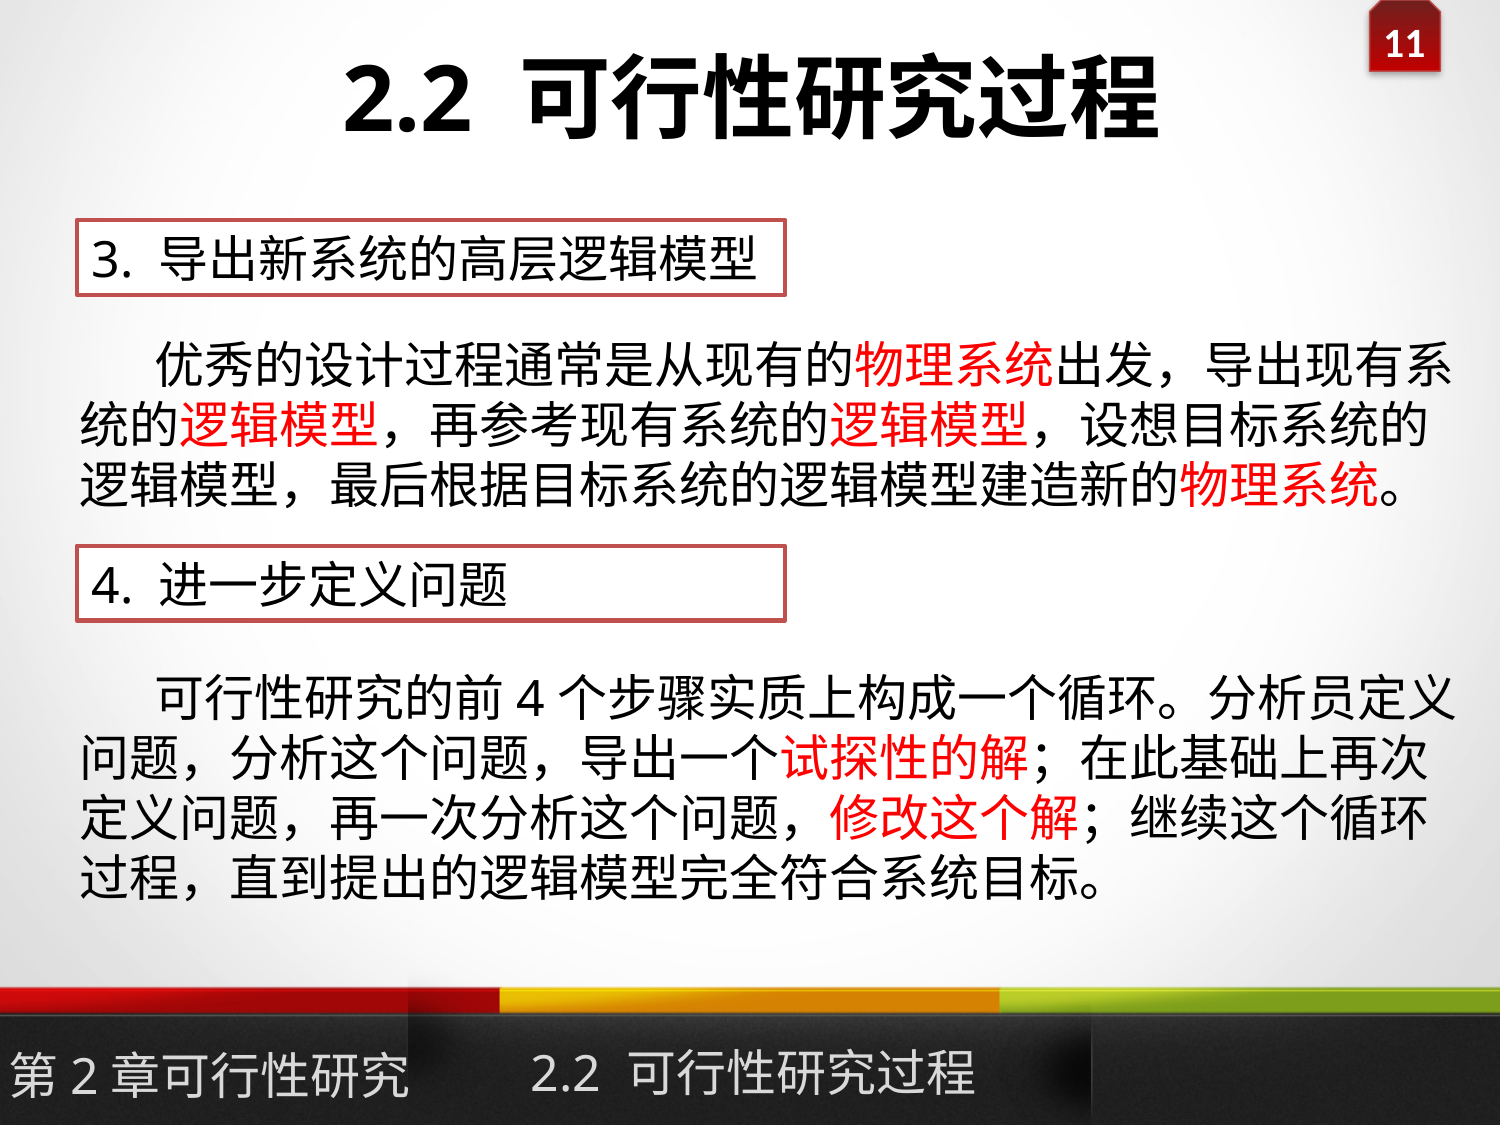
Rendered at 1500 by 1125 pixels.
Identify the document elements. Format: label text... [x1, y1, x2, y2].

title 2.2 可行性研究过程 [76, 0, 1428, 189]
text_box 可行性研究的前4个步骤实质上构成一个循环。分析员定义问题，分析这个问题，导出一个试探性的解；在此基础上再次定义问题，再一次分析这个问题，修改这个解；继续这个循环过程，直到提出的逻辑模型完全符合系统目标。 [64, 659, 1483, 914]
text_box 3. 导出新系统的高层逻辑模型 [75, 218, 787, 297]
text_box 4. 进一步定义问题 [75, 544, 787, 623]
picture [0, 0, 1500, 1125]
text_box 优秀的设计过程通常是从现有的物理系统出发，导出现有系统的逻辑模型，再参考现有系统的逻辑模型，设想目标系统的逻辑模型，最后根据目标系统的逻辑模型建造新的物理系统。 [64, 326, 1483, 521]
text_box 第2章可行性研究 [0, 1035, 437, 1114]
text_box 2.2 可行性研究过程 [478, 1032, 1029, 1111]
